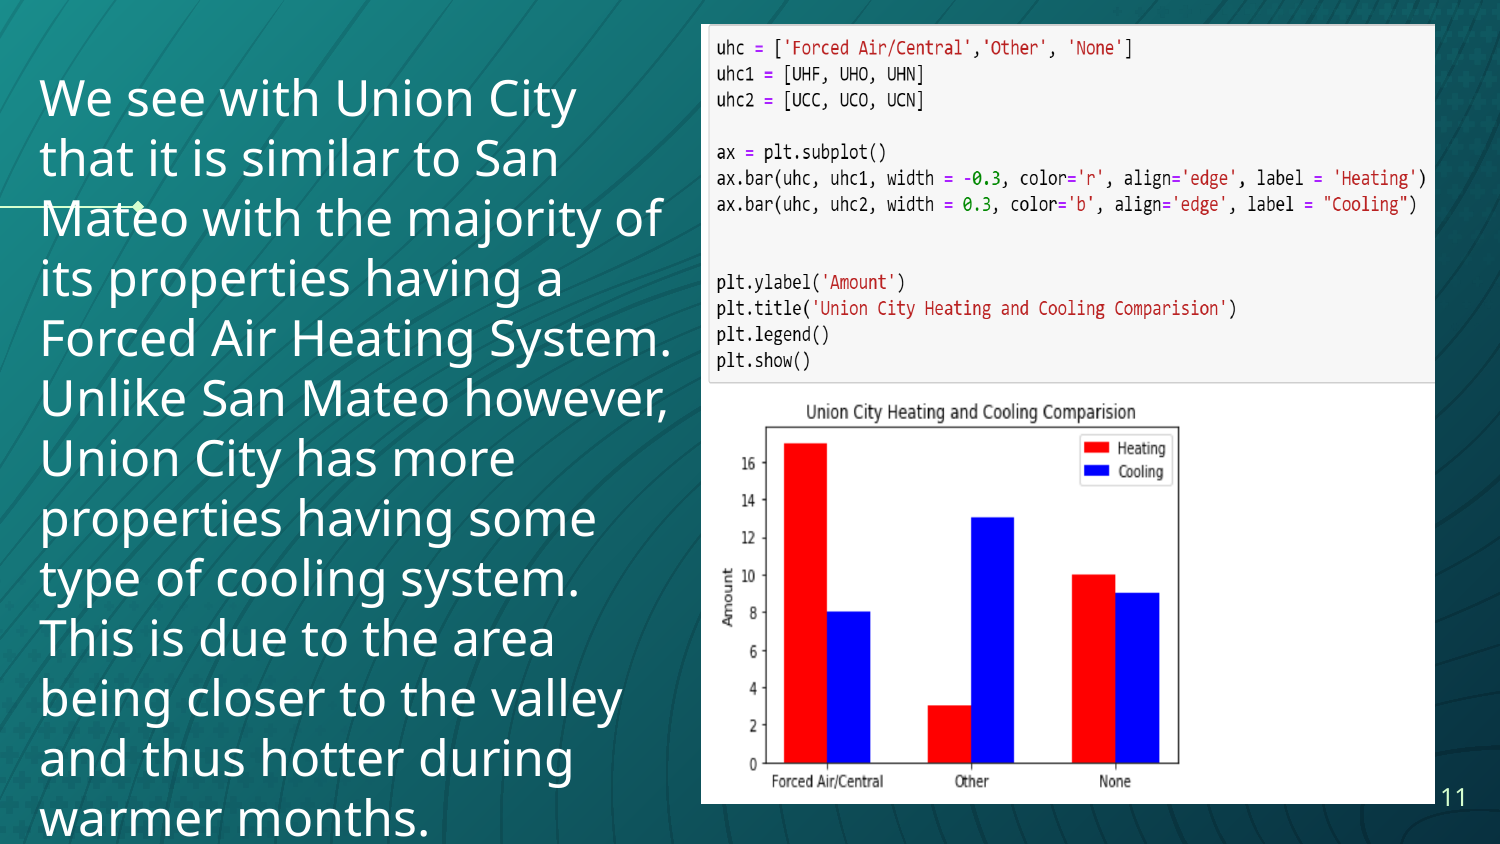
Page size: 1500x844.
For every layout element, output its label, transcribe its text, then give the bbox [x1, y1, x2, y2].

picture [701, 24, 1435, 805]
list We see with Union City that it is similar to San Mateo with the majority of its properties having a Forced Air Heating System. Unlike San Mateo however, Union City has more properties having some type of cooling system. This is due to the area being closer to the valley and thus hotter during warmer months. [39, 66, 677, 746]
slide_number ‹#› [1378, 766, 1469, 832]
